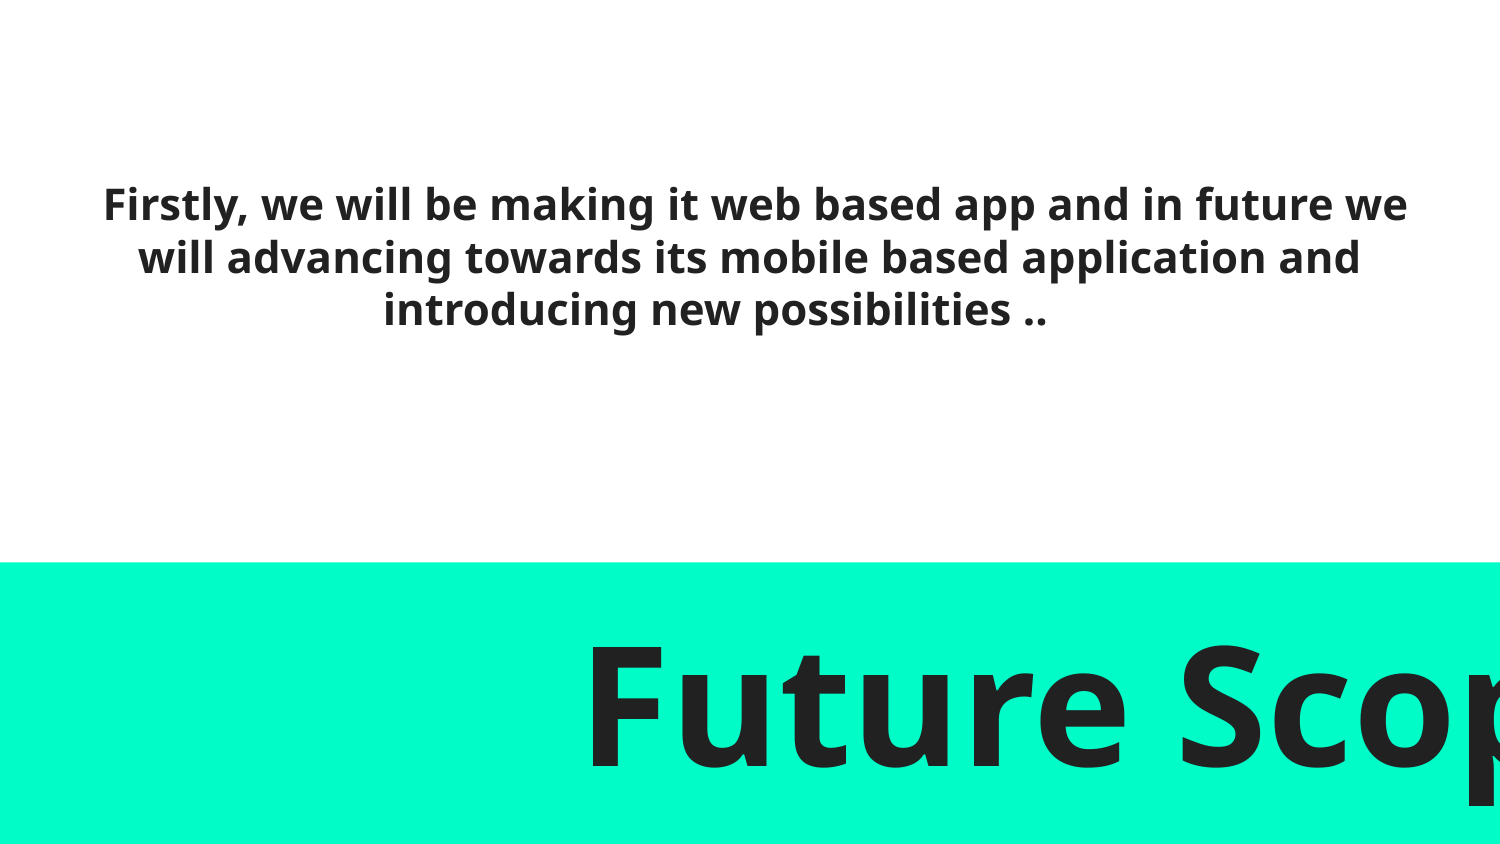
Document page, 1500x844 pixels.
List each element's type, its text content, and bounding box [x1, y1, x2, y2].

title Future Scope [421, 478, 1500, 844]
subtitle Firstly, we will be making it web based app and in future we will advancing towards its mobile based application and introducing new possibilities .. [51, 194, 1449, 476]
